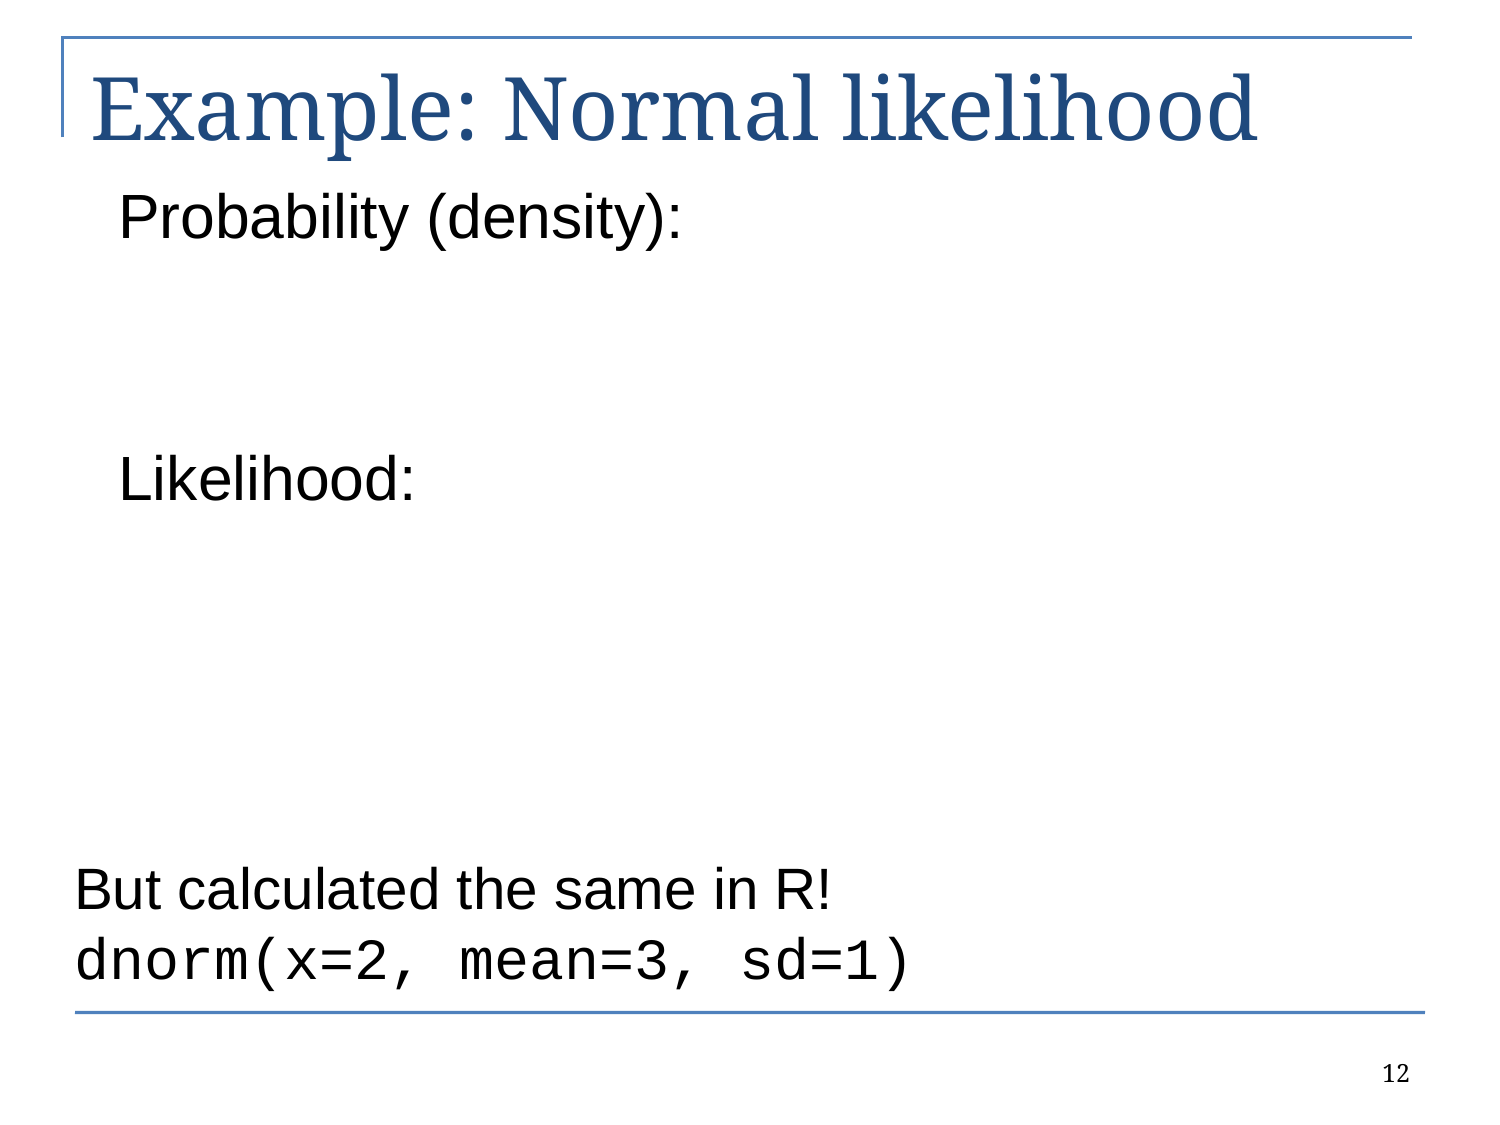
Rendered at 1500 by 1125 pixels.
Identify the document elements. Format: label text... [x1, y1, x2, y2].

slide_number 12 [1074, 1023, 1426, 1100]
text_box But calculated the same in R! dnorm(x=2, mean=3, sd=1) [59, 843, 1257, 999]
title Example: Normal likelihood [75, 45, 1425, 233]
